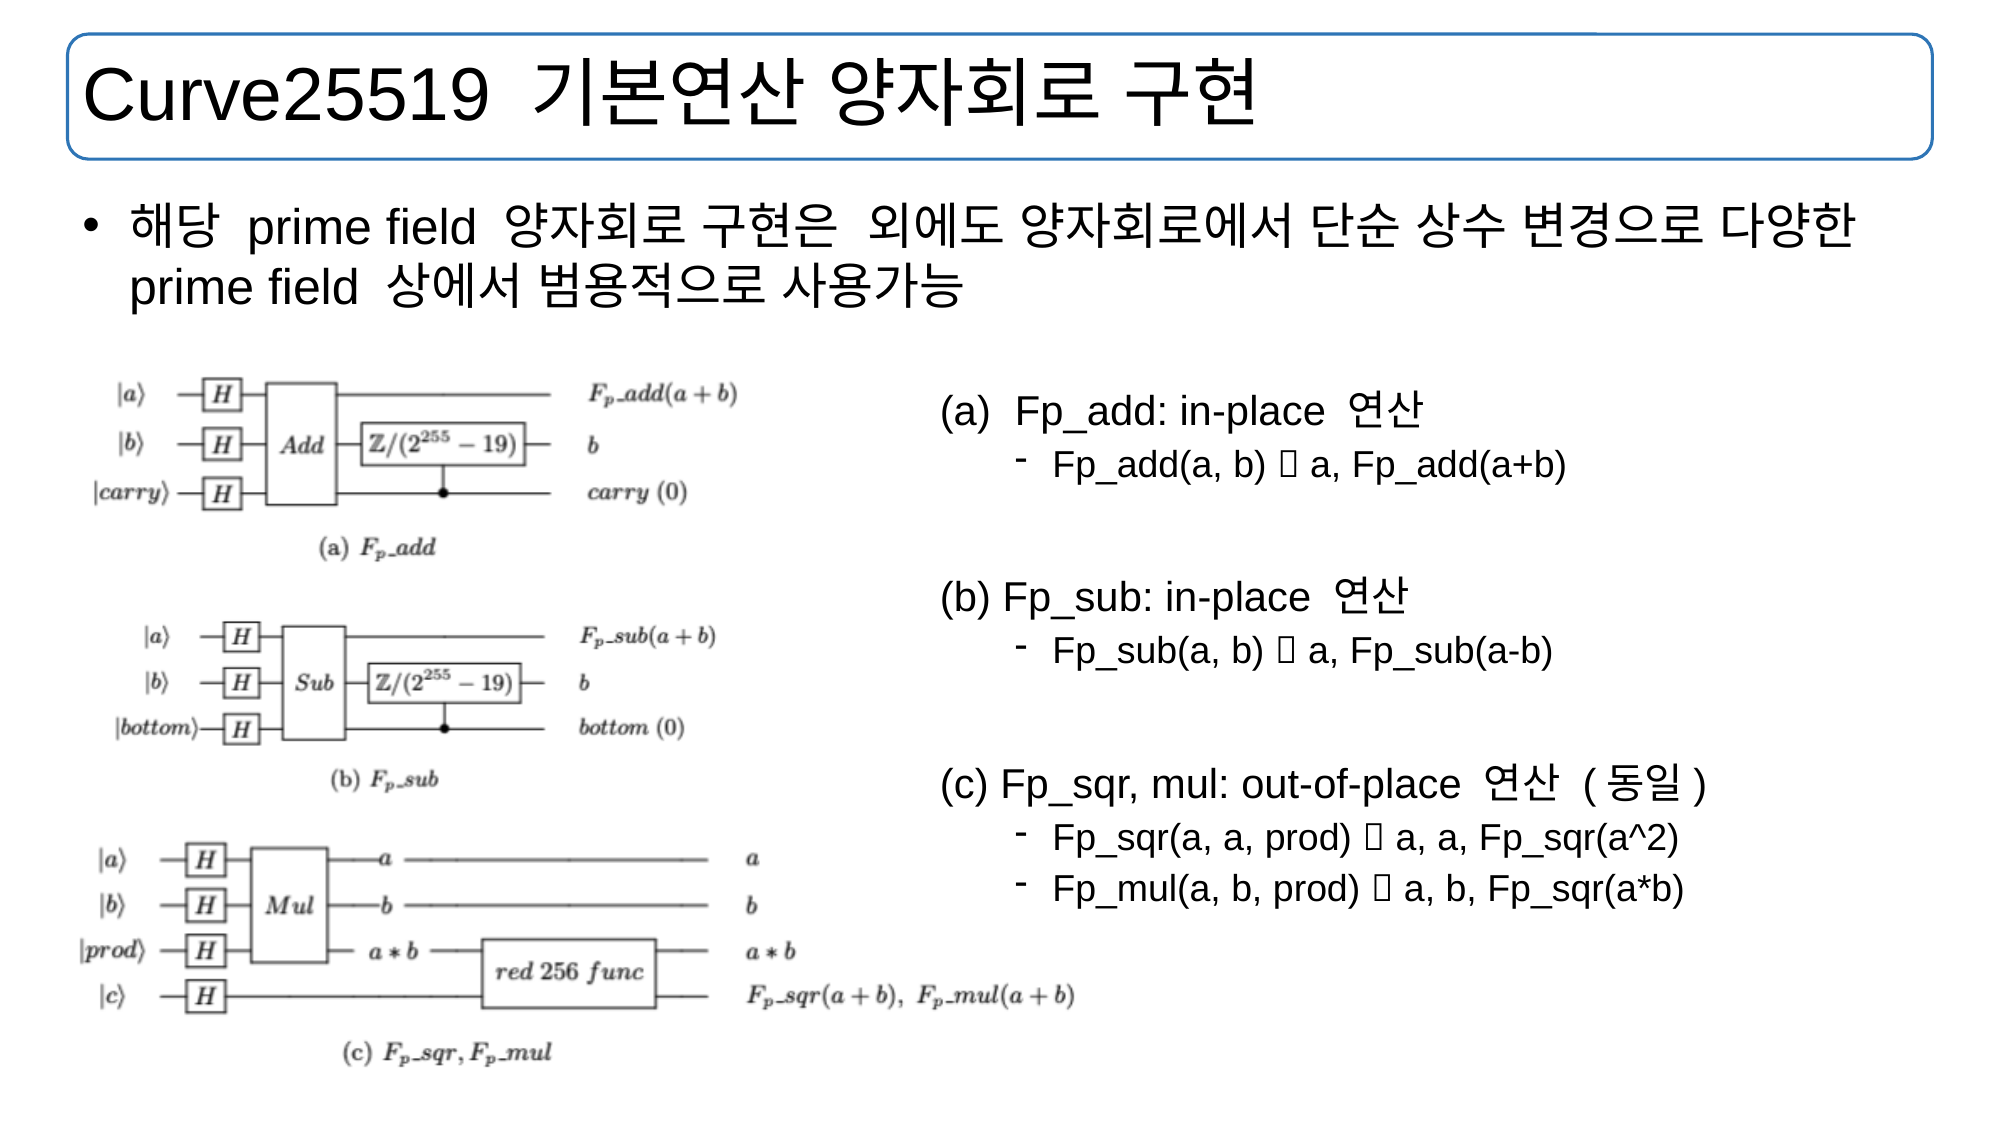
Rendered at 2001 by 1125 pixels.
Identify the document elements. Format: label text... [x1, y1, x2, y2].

title Curve25519 기본연산 양자회로 구현 [67, 34, 1933, 160]
picture [67, 836, 1086, 1079]
list Fp_add: in-place 연산 Fp_add(a, b)  a, Fp_add(a+b) (b) Fp_sub: in-place 연산 Fp_sub(a, b)  a, Fp_sub(a-b) (c) Fp_sqr, mul: out-of-place 연산 (동일) Fp_sqr(a, a, prod)  a, a, Fp_sqr(a^2) Fp_mul(a, b, prod)  a, b, Fp_sqr(a*b) [924, 381, 1933, 944]
picture [85, 366, 747, 570]
picture [108, 611, 724, 801]
